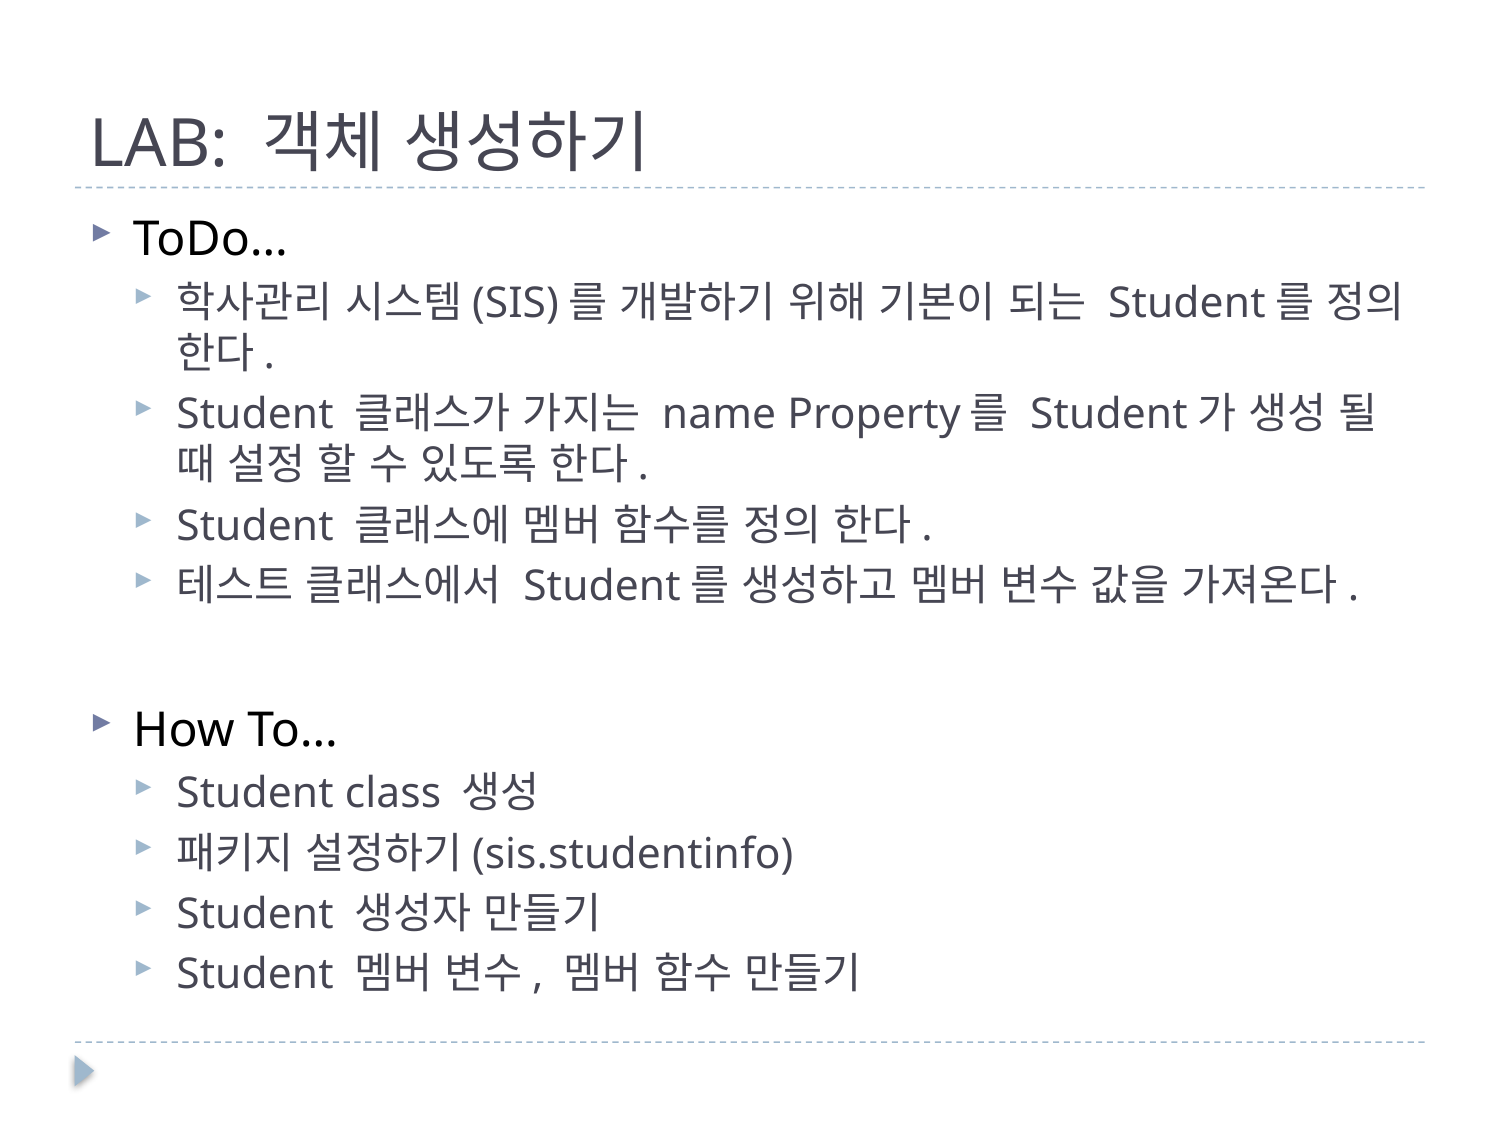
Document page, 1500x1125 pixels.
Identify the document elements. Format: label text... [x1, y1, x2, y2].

title LAB: 객체 생성하기 [75, 24, 1425, 188]
list ToDo… 학사관리 시스템(SIS)를 개발하기 위해 기본이 되는 Student를 정의 한다. Student 클래스가 가지는 name Property를 Student가 생성 될 때 설정 할 수 있도록 한다. Student 클래스에 멤버 함수를 정의 한다. 테스트 클래스에서 Student를 생성하고 멤버 변수 값을 가져온다. How To… Student class 생성 패키지 설정하기(sis.studentinfo) Student 생성자 만들기 Student 멤버 변수, 멤버 함수 만들기 [75, 200, 1425, 1010]
